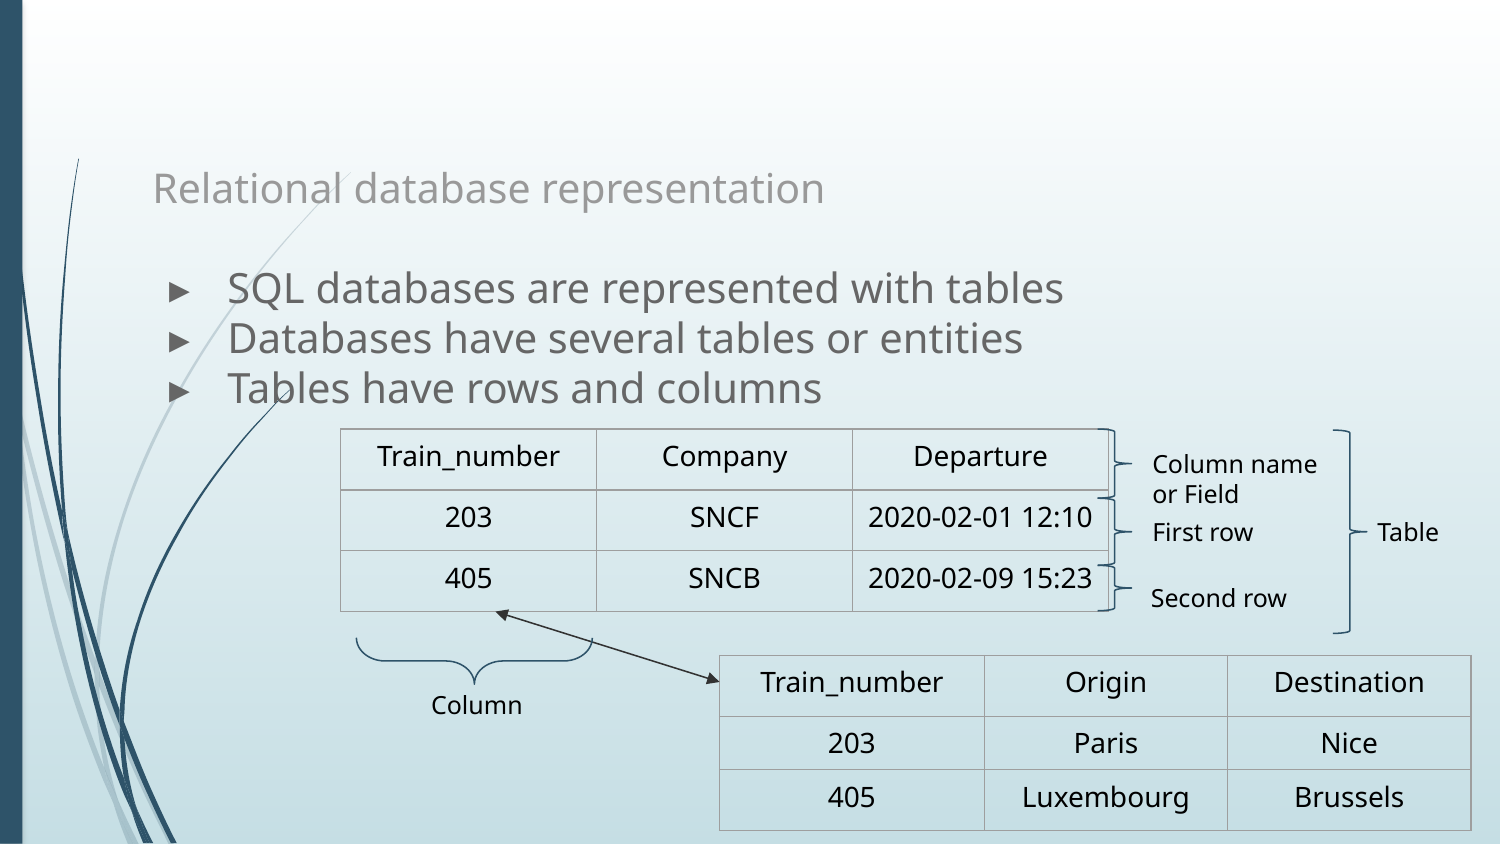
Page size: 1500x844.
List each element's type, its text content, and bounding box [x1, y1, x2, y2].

table_header Train_number [341, 430, 596, 489]
text_box [1097, 429, 1132, 498]
table_cell 405 [341, 551, 596, 611]
table_cell SNCF [597, 491, 852, 550]
text_box [1332, 430, 1362, 634]
table_cell 2020-02-09 15:23 [853, 551, 1097, 611]
table_cell 405 [720, 770, 984, 830]
table_cell 2020-02-01 12:10 [853, 491, 1097, 550]
text_box [1097, 565, 1132, 611]
table_cell 203 [720, 717, 984, 769]
table_header Origin [985, 656, 1227, 716]
table_cell SNCB [597, 551, 852, 611]
table_cell 203 [341, 491, 596, 550]
table_cell Luxembourg [985, 770, 1227, 830]
table_cell Paris [985, 717, 1227, 769]
text_box [1097, 498, 1132, 565]
text_box Table [1362, 508, 1500, 554]
text_box Column [373, 682, 581, 727]
table_cell Brussels [1228, 770, 1470, 830]
text_box Column name or Field [1137, 440, 1332, 509]
table_header Train_number [720, 656, 984, 716]
list SQL databases are represented with tables Databases have several tables or entities Tables have rows and columns [137, 246, 1500, 844]
text_box Second row [1136, 575, 1332, 620]
text_box [356, 637, 490, 682]
text_box First row [1137, 509, 1332, 555]
table_header Departure [853, 430, 1097, 489]
table_cell Nice [1228, 717, 1470, 769]
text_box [495, 611, 720, 683]
table_header Destination [1228, 656, 1470, 716]
title Relational database representation [137, 146, 1454, 227]
table_header Company [597, 430, 852, 489]
